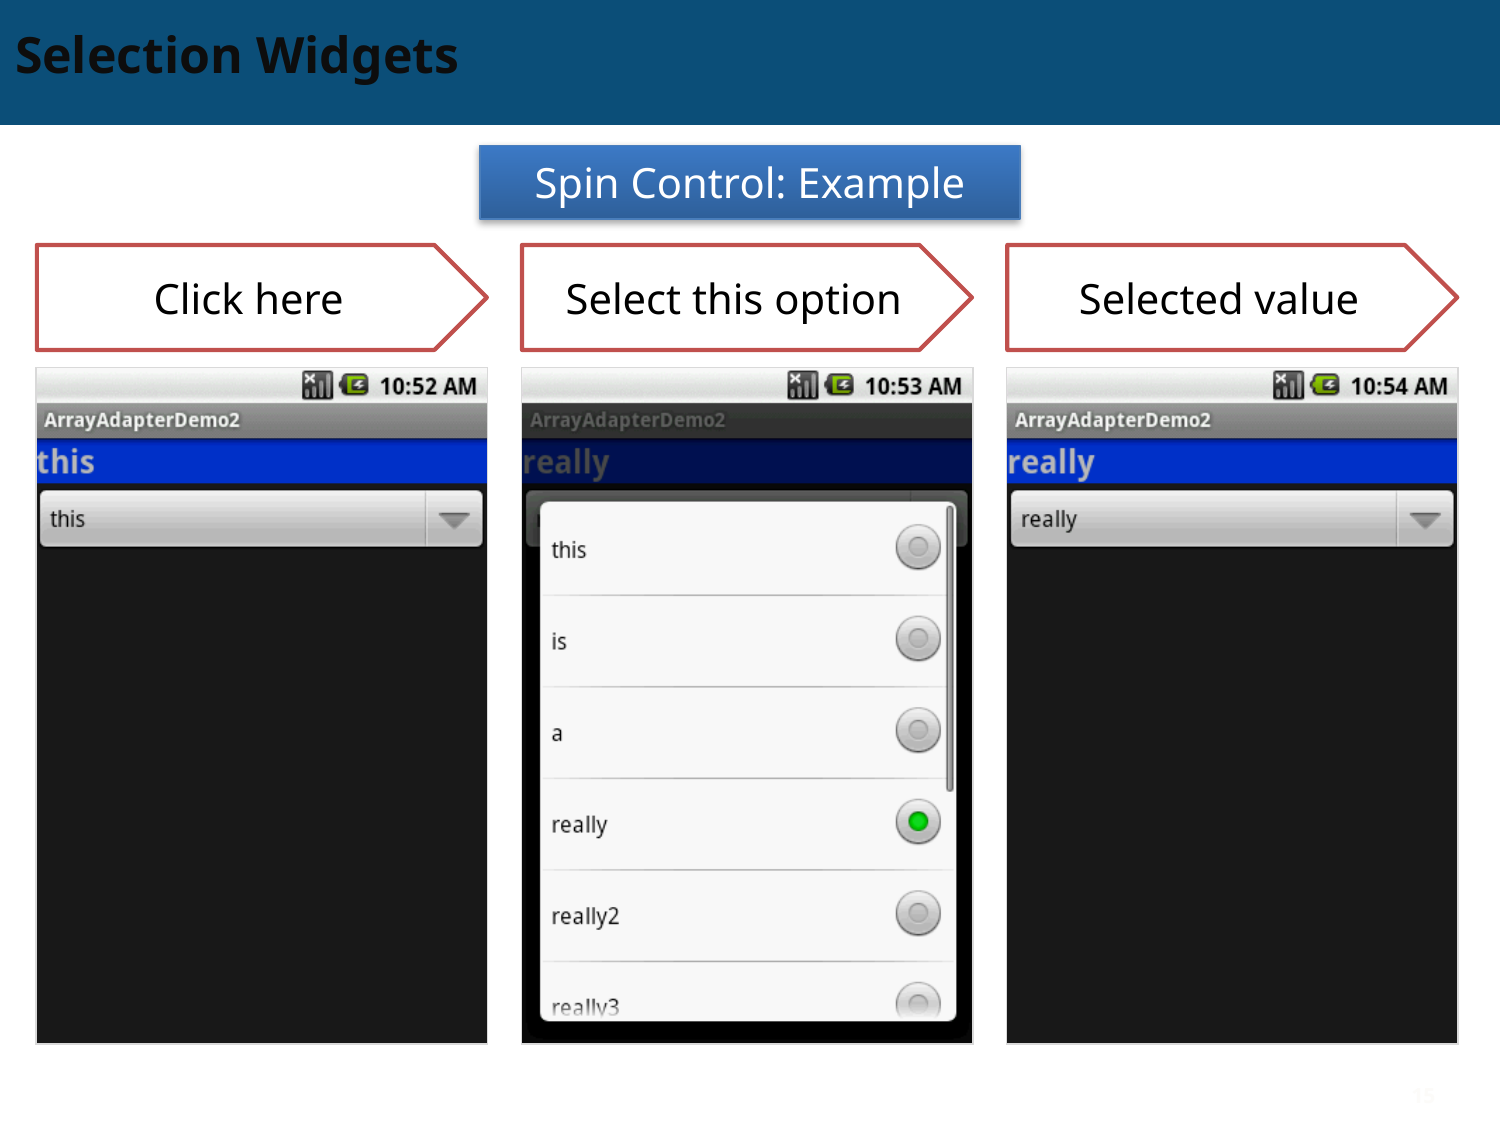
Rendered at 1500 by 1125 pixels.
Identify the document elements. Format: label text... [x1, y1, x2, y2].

picture [1007, 368, 1458, 1044]
picture [36, 368, 487, 1044]
picture [521, 368, 973, 1044]
text_box Click here [34, 242, 489, 353]
text_box Selected value [1005, 242, 1460, 353]
text_box Select this option [519, 242, 975, 353]
title Selection Widgets [0, 21, 1351, 86]
text_box Spin Control: Example [479, 145, 1021, 220]
